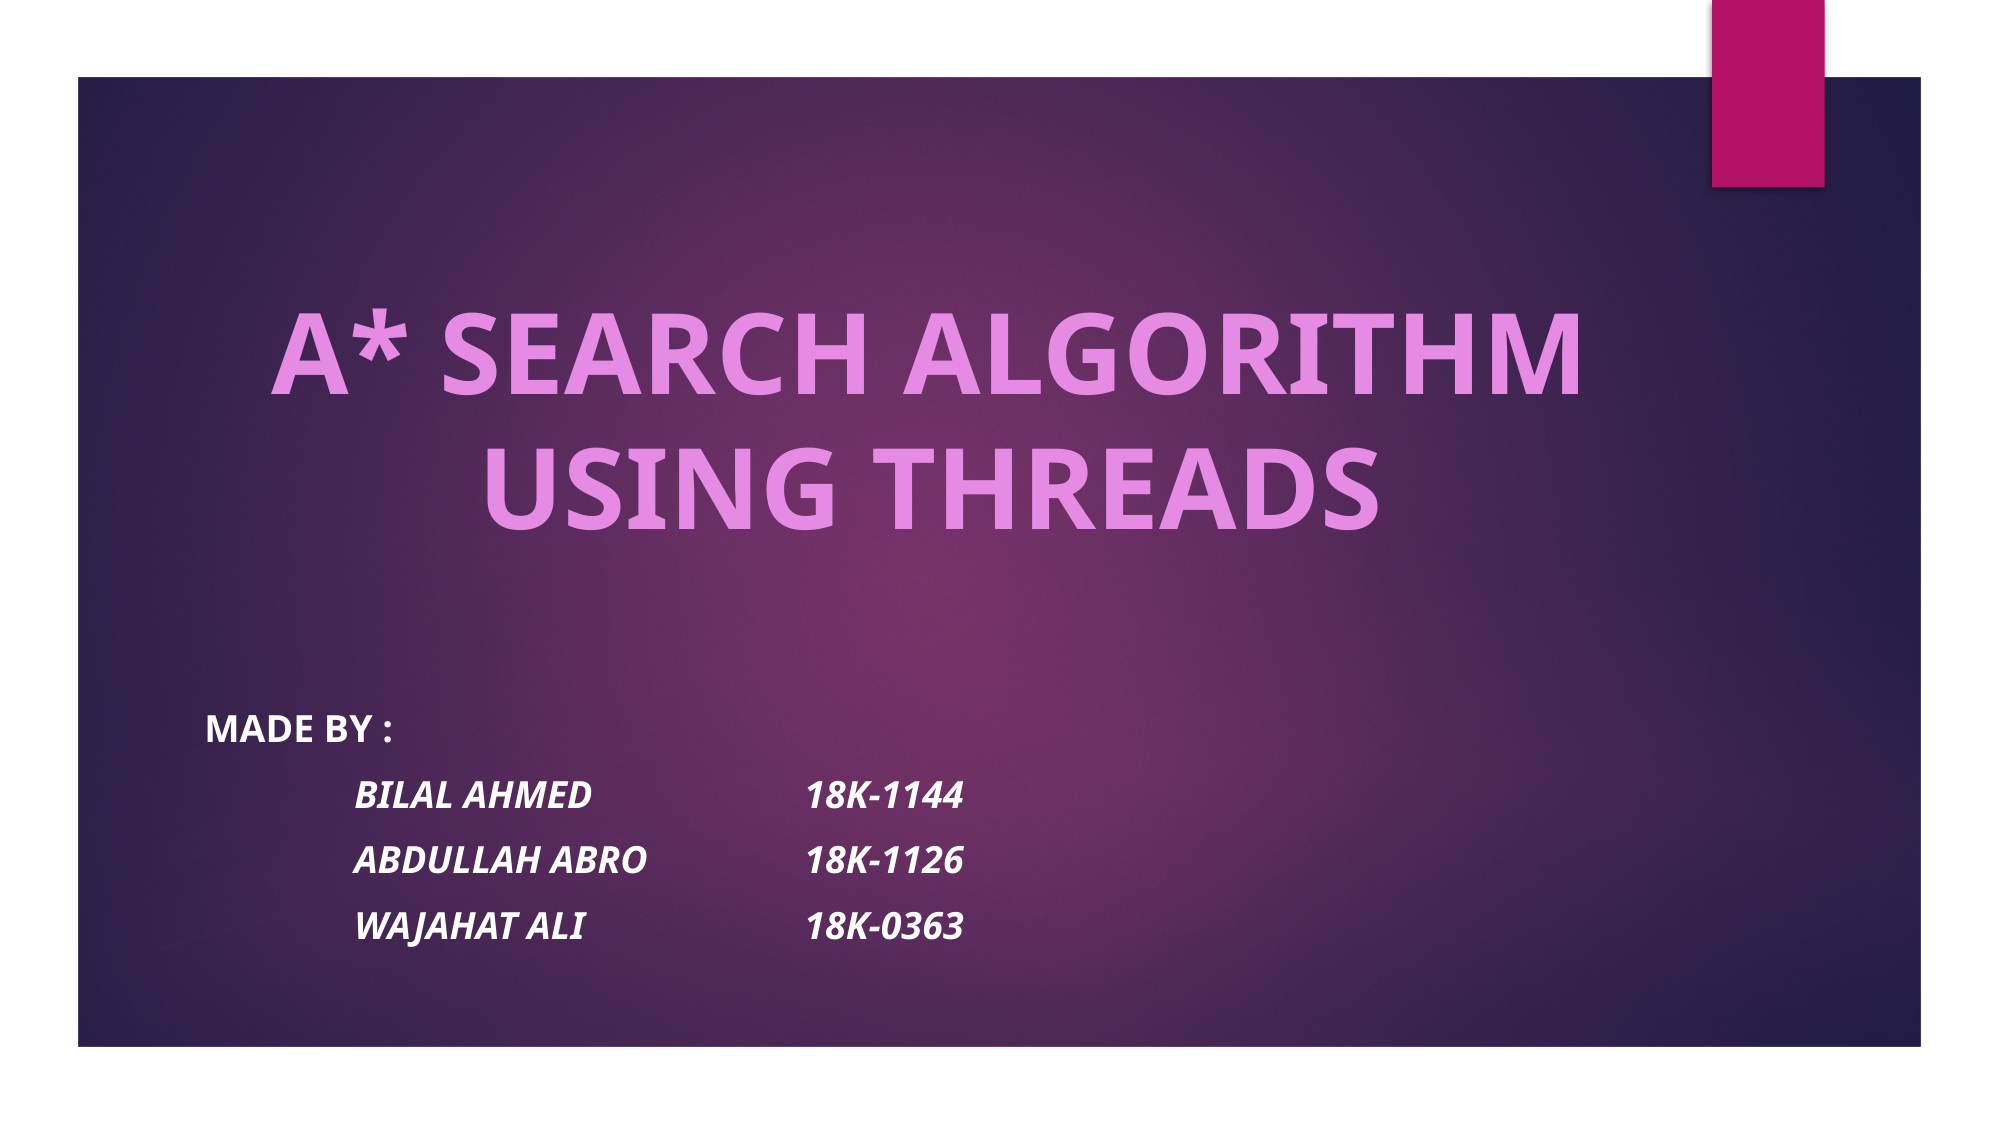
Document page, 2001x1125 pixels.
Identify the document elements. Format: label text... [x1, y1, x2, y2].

subtitle Made by : Bilal Ahmed 18k-1144 Abdullah abro 18K-1126 wajahat ali 18k-0363 [189, 697, 1638, 966]
text_box A* SEARCH ALGORITHM USING THREADS [256, 274, 1605, 560]
